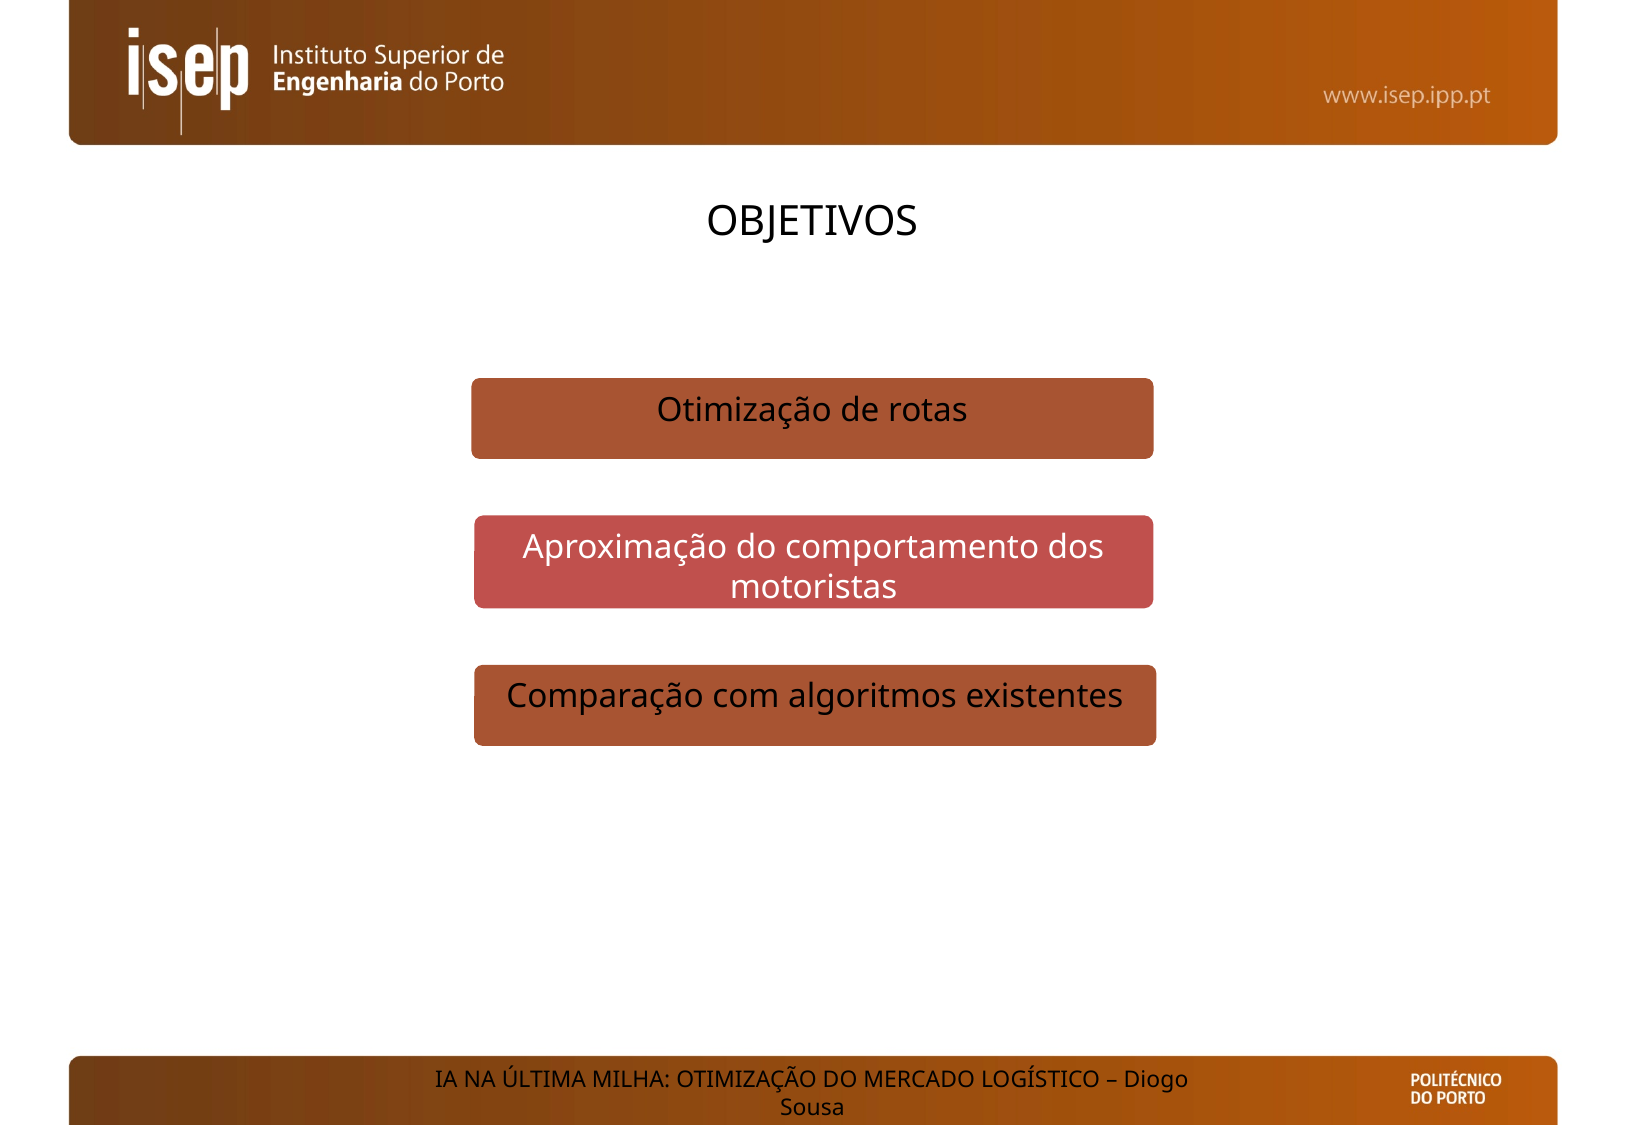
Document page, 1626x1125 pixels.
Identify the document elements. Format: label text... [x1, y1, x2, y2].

text_box Otimização de rotas [471, 378, 1154, 459]
text_box Aproximação do comportamento dos motoristas [474, 515, 1154, 609]
picture [0, 0, 1626, 1125]
title objetivos [112, 174, 1513, 269]
text_box Comparação com algoritmos existentes [474, 664, 1157, 746]
text_box IA NA ÚLTIMA MILHA: OTIMIZAÇÃO DO MERCADO LOGÍSTICO – Diogo Sousa [400, 1057, 1225, 1125]
